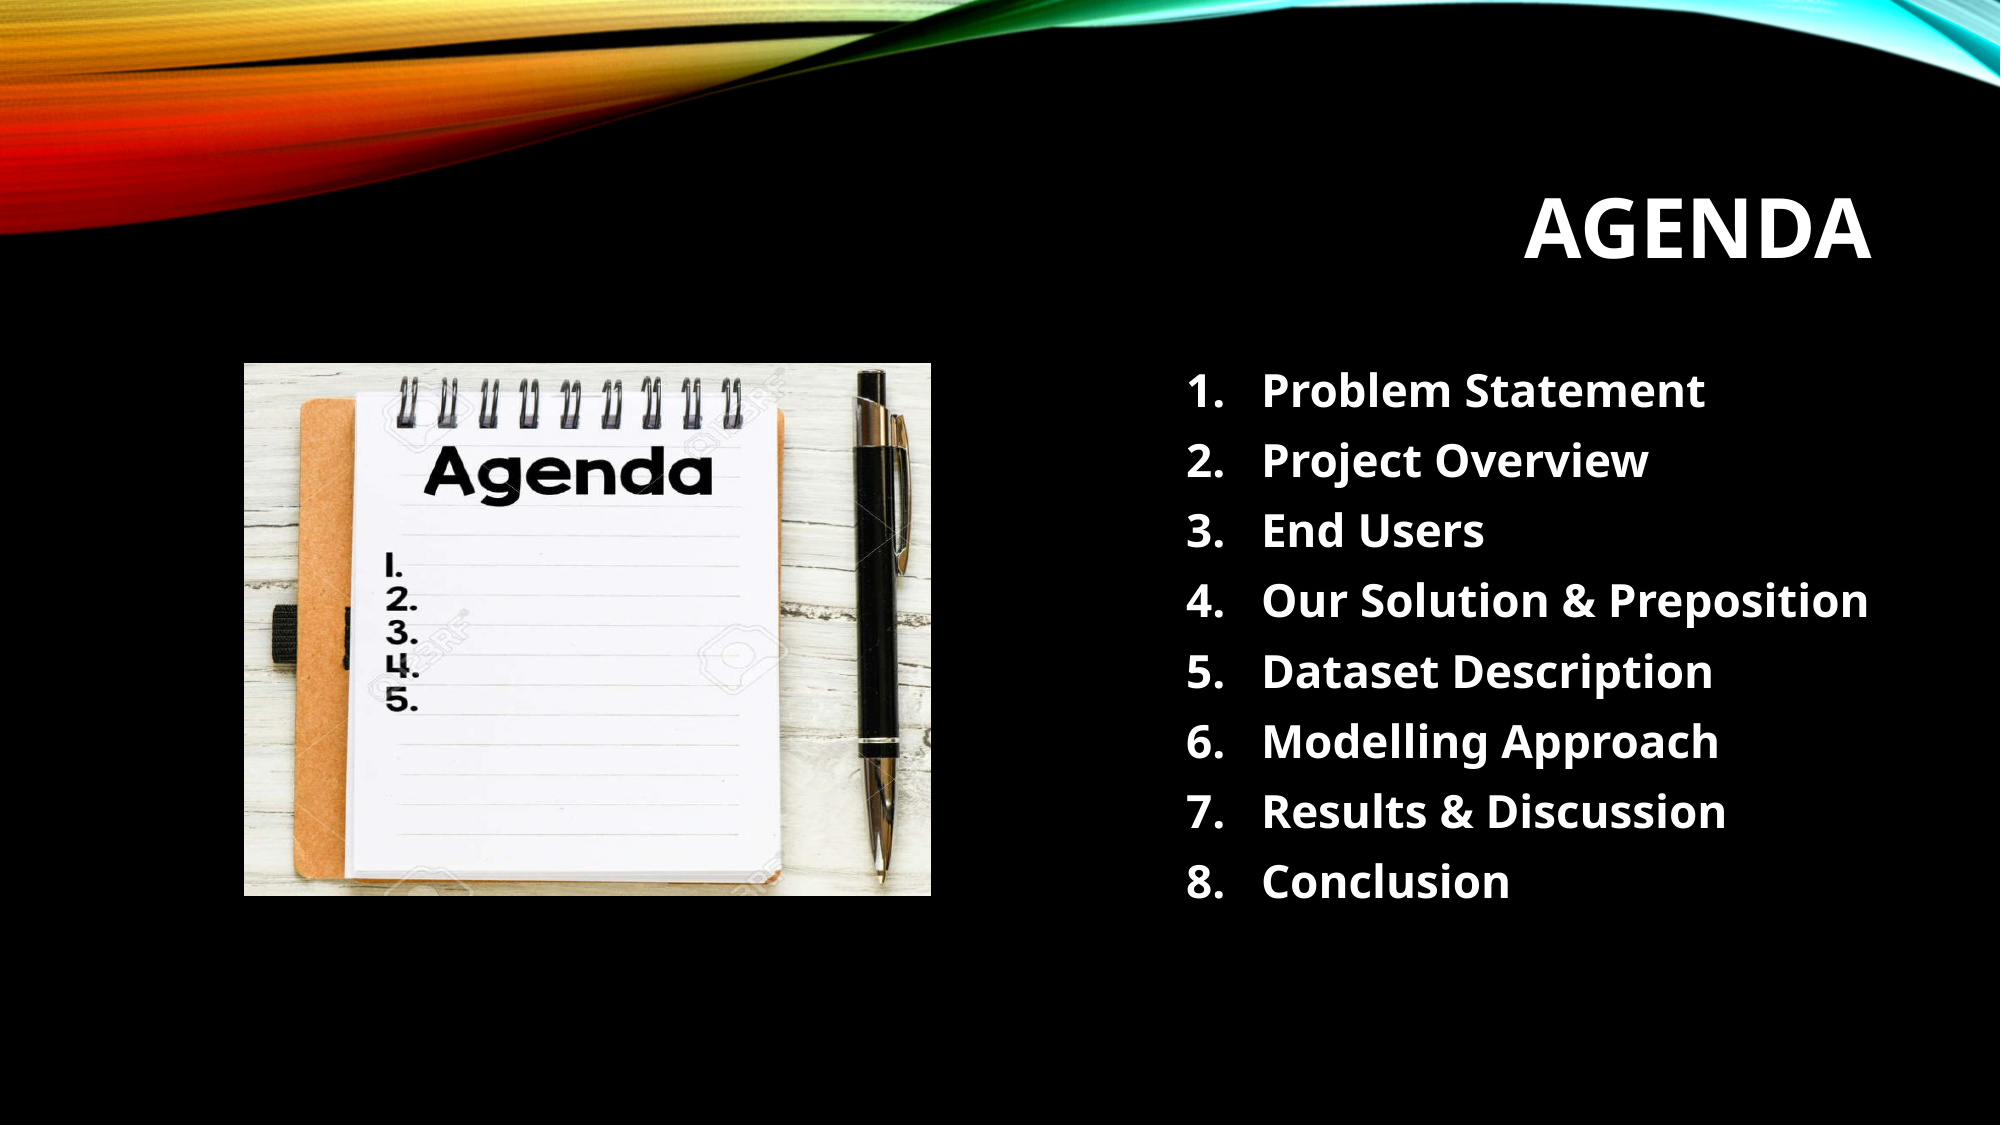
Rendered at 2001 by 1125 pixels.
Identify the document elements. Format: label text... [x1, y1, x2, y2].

picture [0, 0, 2000, 237]
list Problem Statement Project Overview End Users Our Solution & Preposition Dataset Description Modelling Approach Results & Discussion Conclusion [1170, 360, 1888, 1021]
title AGENDA [474, 125, 1888, 338]
picture [243, 363, 932, 897]
